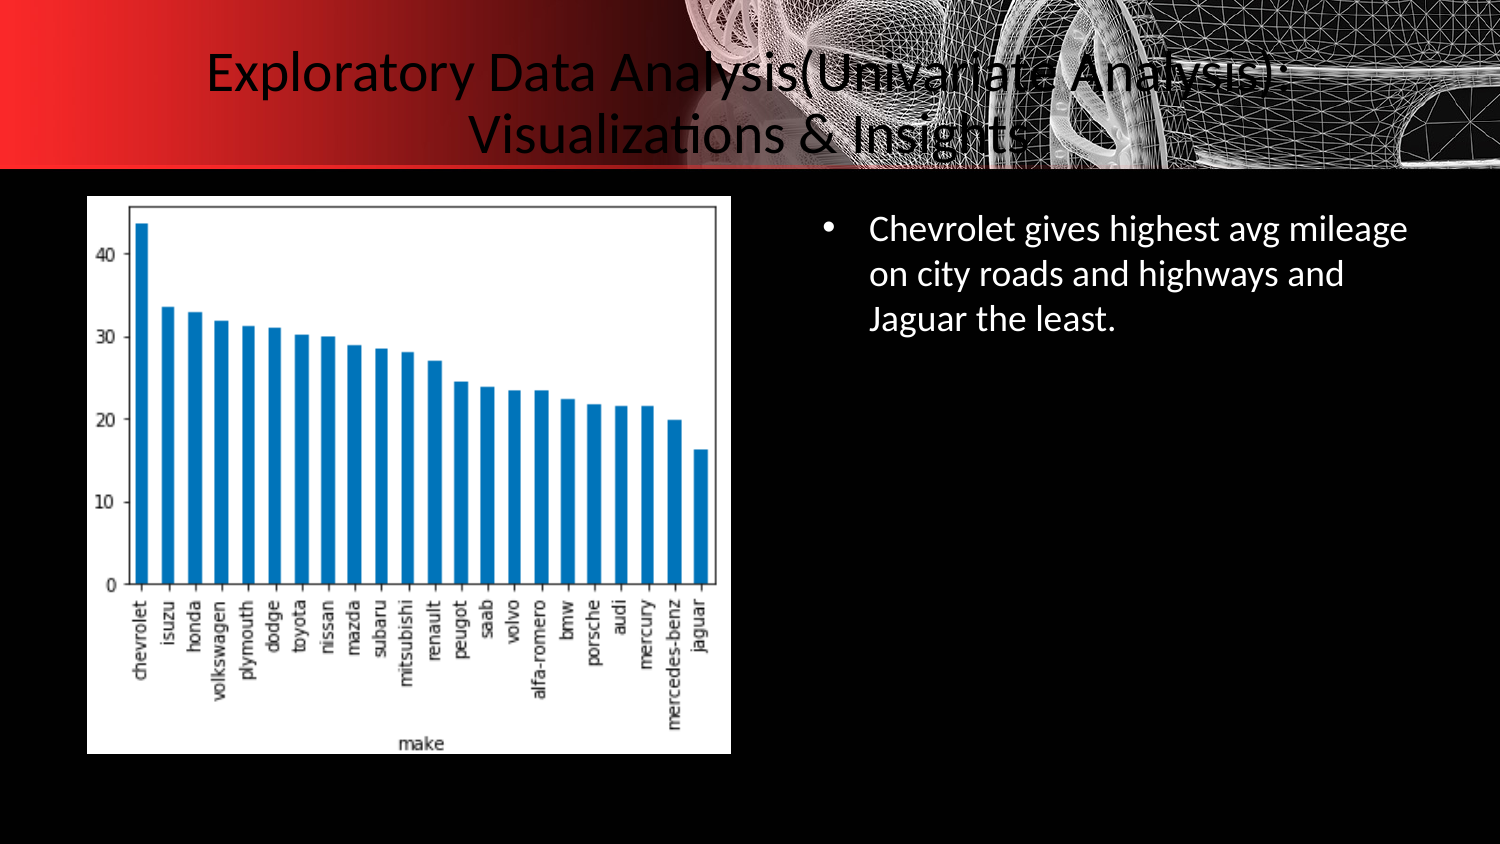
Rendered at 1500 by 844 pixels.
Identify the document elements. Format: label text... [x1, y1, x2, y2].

text_box Chevrolet gives highest avg mileage on city roads and highways and Jaguar the least. [807, 196, 1425, 347]
title Exploratory Data Analysis(Univariate Analysis): Visualizations & Insights [75, 33, 1425, 175]
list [86, 196, 731, 754]
picture [0, 0, 1500, 844]
